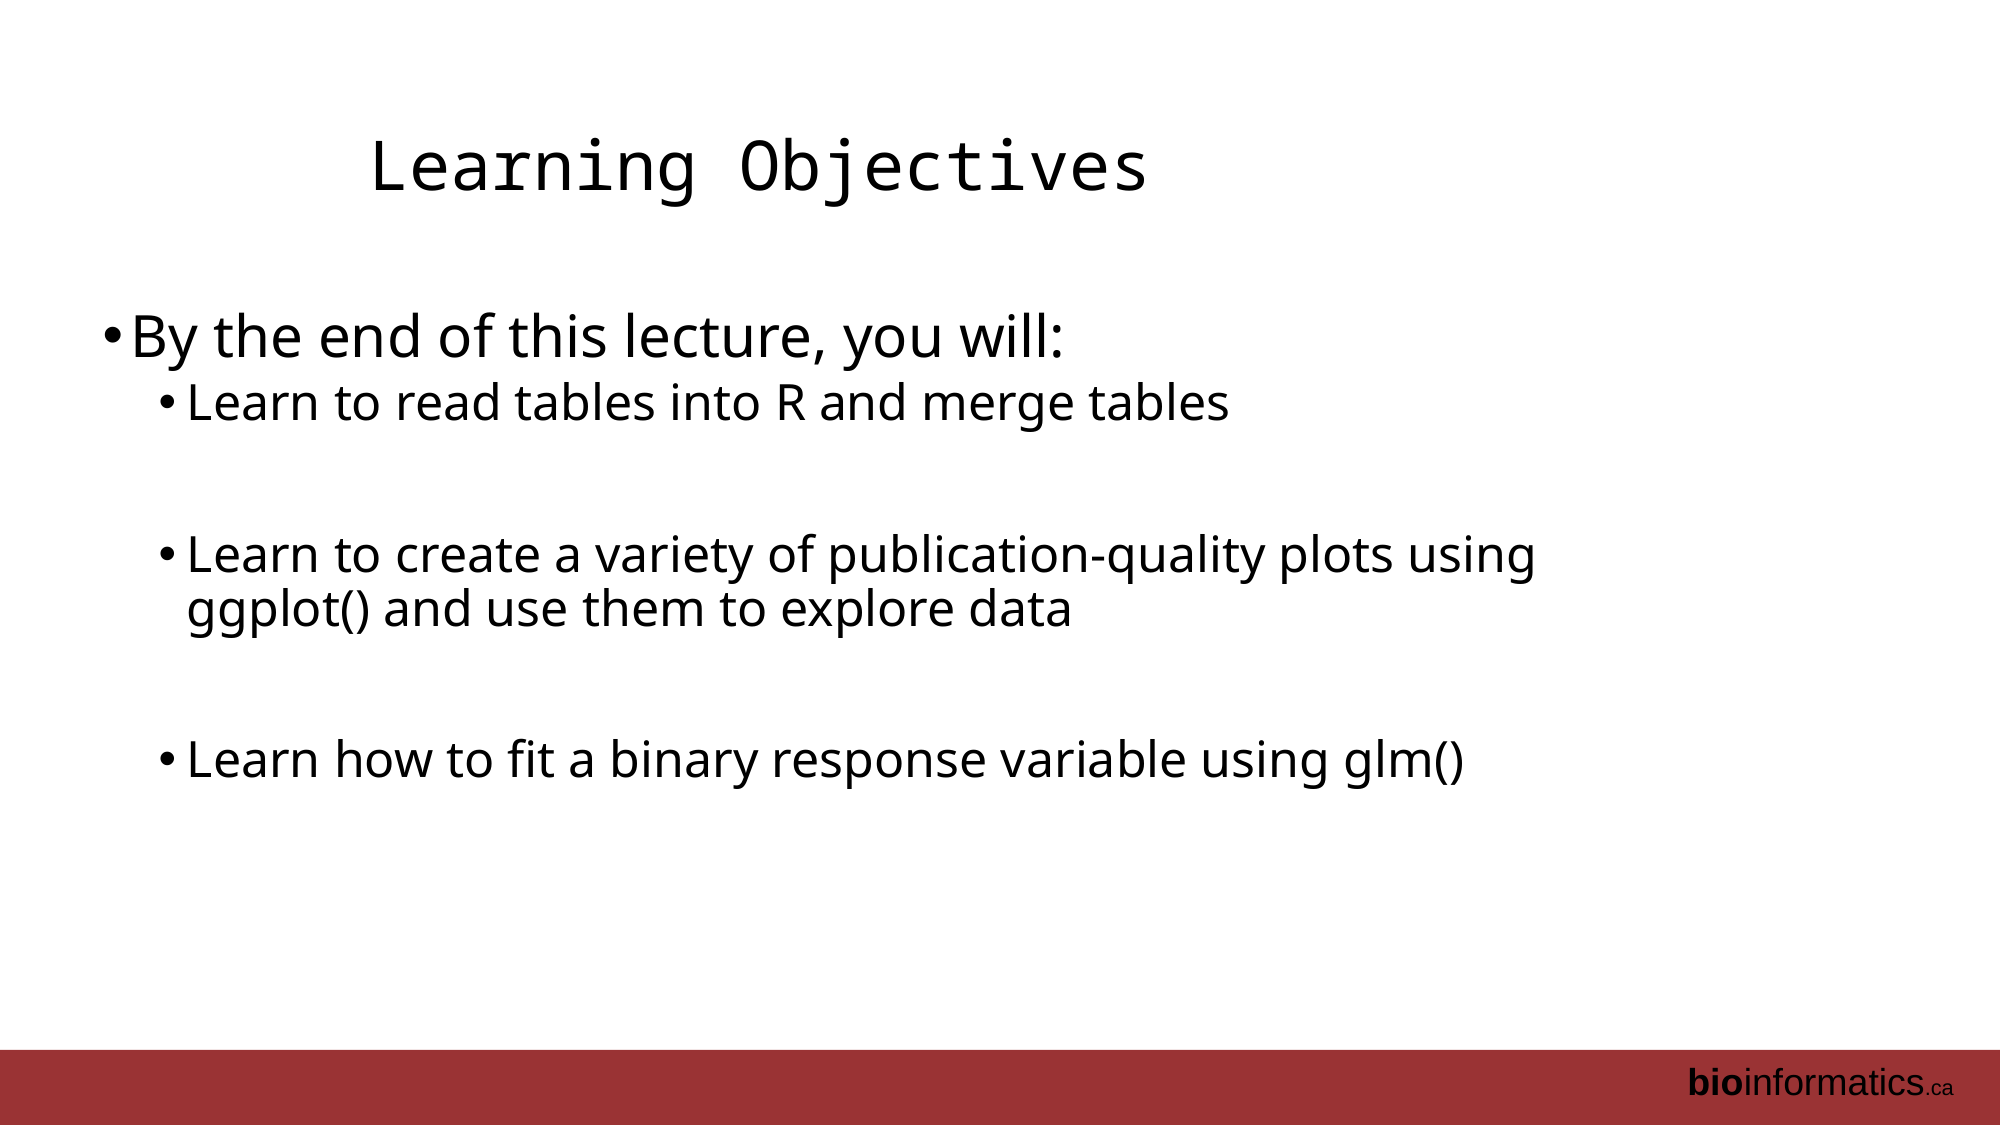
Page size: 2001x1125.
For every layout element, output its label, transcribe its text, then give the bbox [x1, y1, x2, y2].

title Learning Objectives [353, 59, 1647, 278]
list By the end of this lecture, you will: Learn to read tables into R and merge tables Learn to create a variety of publication-quality plots using ggplot() and use them to explore data Learn how to fit a binary response variable using glm() [87, 299, 1647, 1014]
